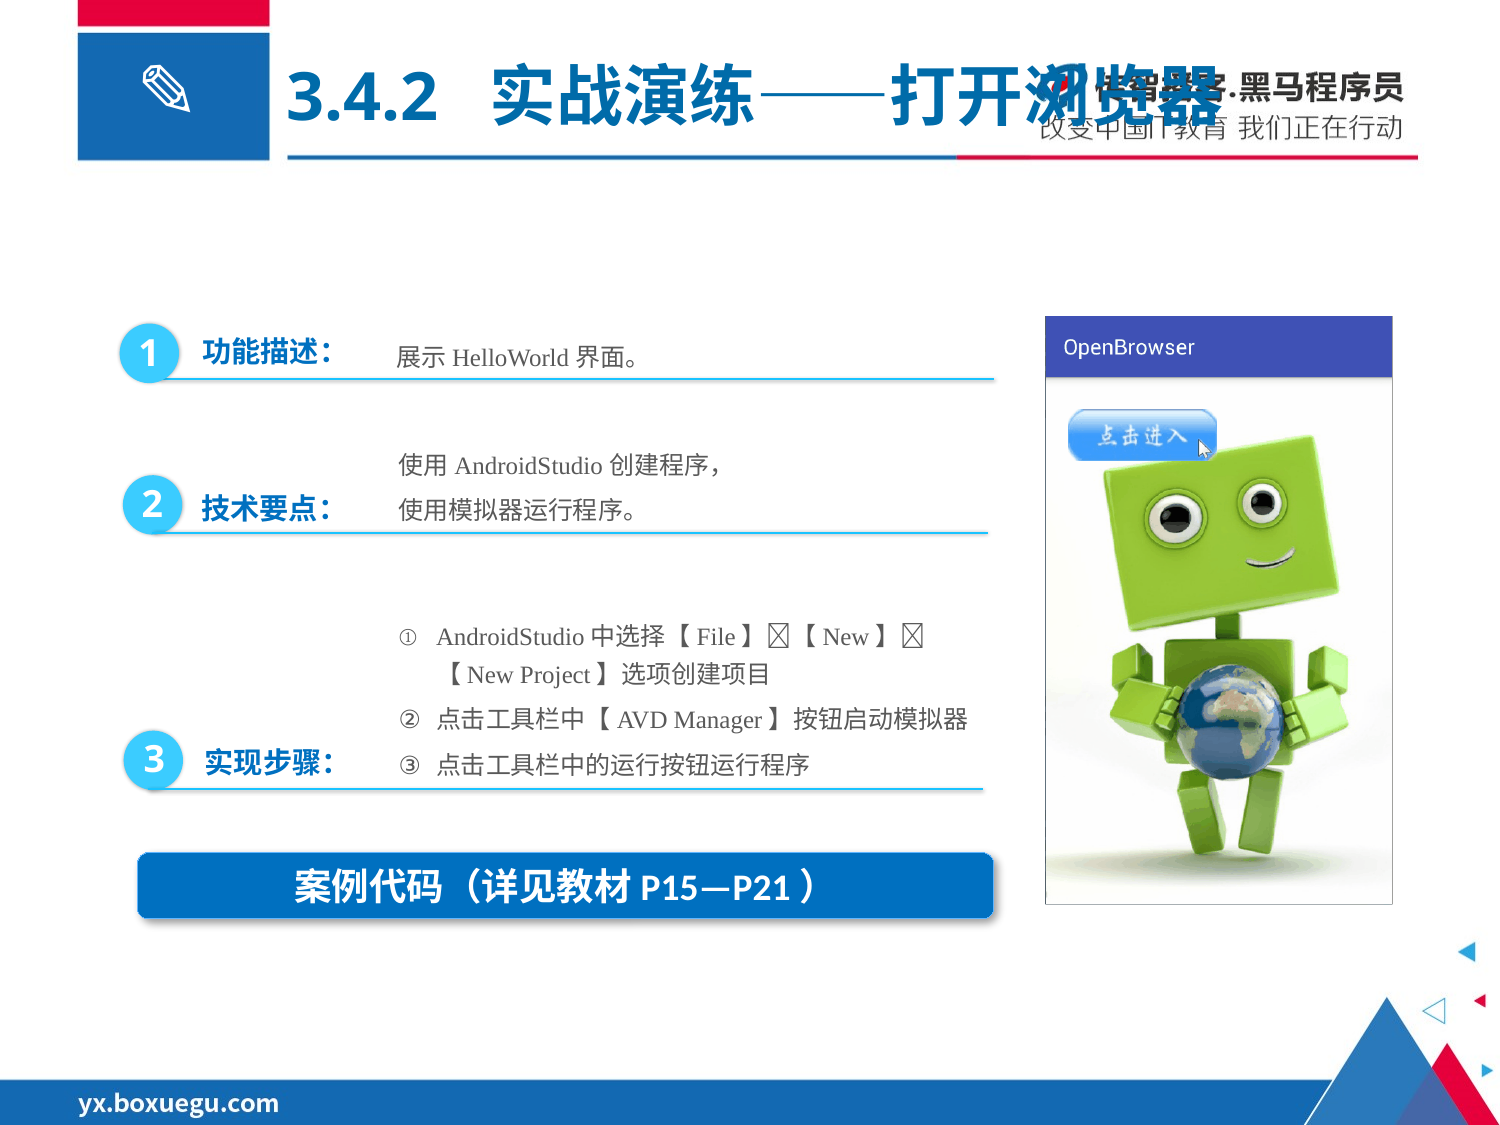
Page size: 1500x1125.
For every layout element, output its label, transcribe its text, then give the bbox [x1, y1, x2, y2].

text_box [41, 151, 853, 244]
text_box 案例代码（详见教材P15—P21） [137, 852, 994, 919]
text_box 展示HelloWorld界面。 [381, 324, 666, 377]
text_box 1 [123, 321, 175, 382]
text_box 3 [128, 727, 180, 788]
text_box [175, 338, 179, 369]
text_box 2 [126, 472, 179, 533]
text_box [122, 491, 126, 518]
text_box 技术要点： [186, 472, 377, 530]
text_box 功能描述： [187, 315, 377, 377]
text_box 使用AndroidStudio创建程序， 使用模拟器运行程序。 [383, 433, 749, 530]
text_box AndroidStudio中选择【File】【New】【New Project】选项创建项目 点击工具栏中【AVD Manager】按钮启动模拟器 点击工具栏中的运行按钮运行程序 [383, 603, 987, 787]
text_box [123, 744, 128, 776]
text_box [119, 339, 123, 368]
text_box [179, 491, 183, 519]
text_box 3.4.2 实战演练——打开浏览器 [271, 30, 1306, 157]
text_box 实现步骤： [189, 728, 375, 787]
picture [0, 0, 1500, 1125]
